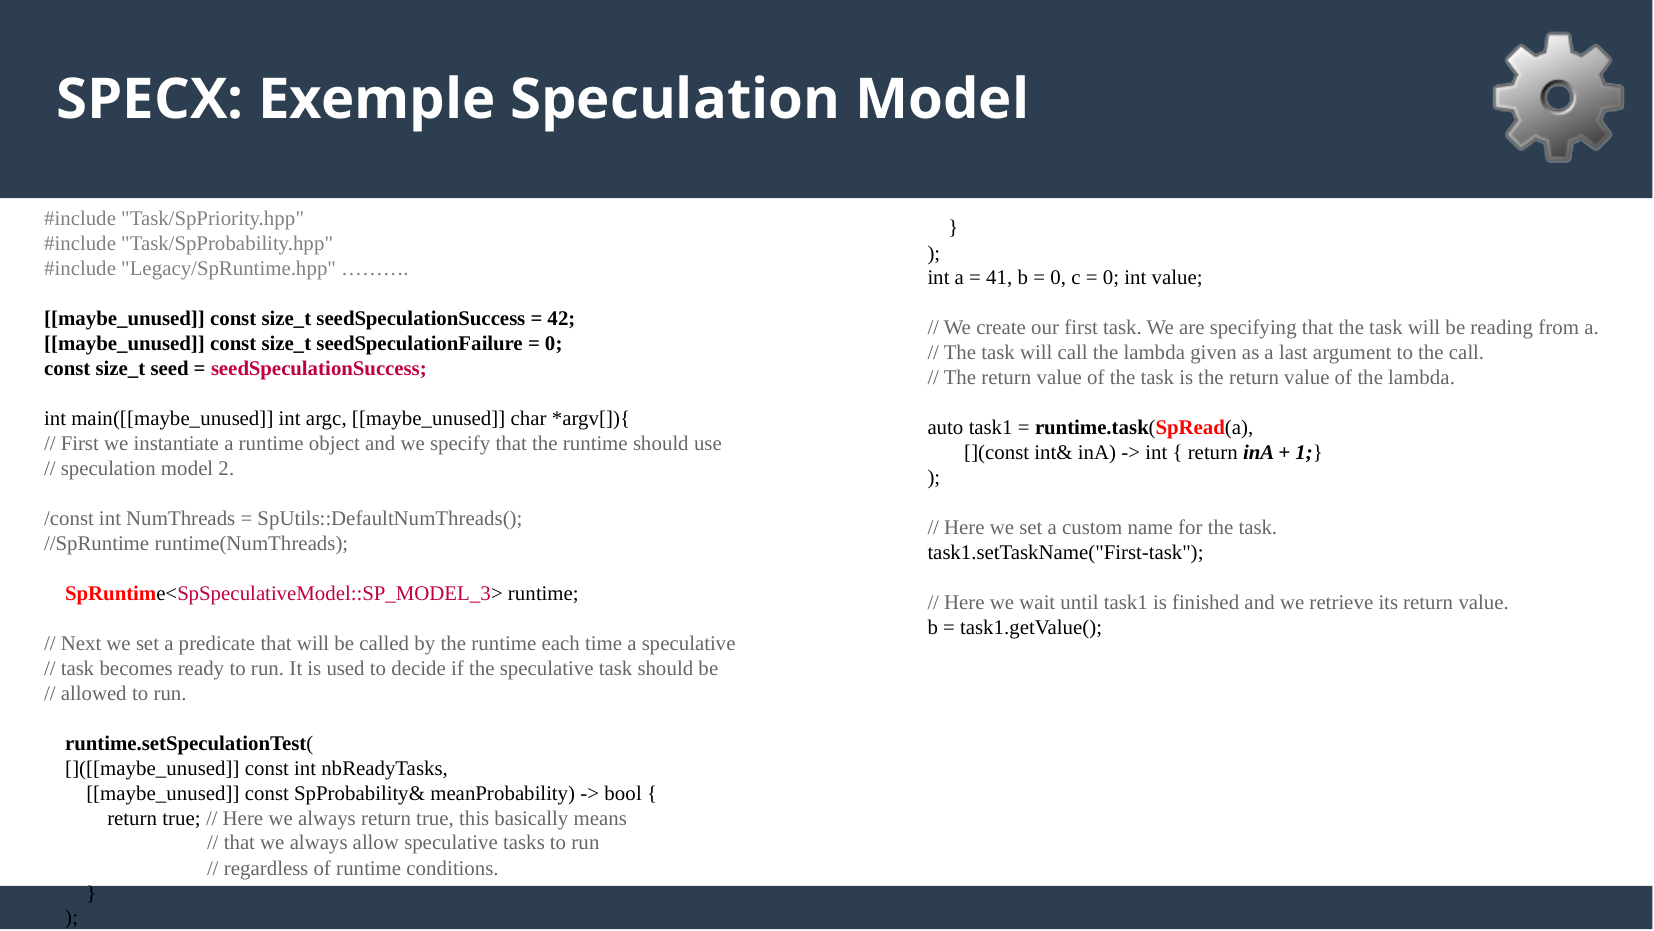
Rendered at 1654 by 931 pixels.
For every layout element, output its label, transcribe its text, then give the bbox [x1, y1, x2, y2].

text_box #include "Task/SpPriority.hpp" #include "Task/SpProbability.hpp" #include "Legacy/SpRuntime.hpp" ………. [[maybe_unused]] const size_t seedSpeculationSuccess = 42; [[maybe_unused]] const size_t seedSpeculationFailure = 0; const size_t seed = seedSpeculationSuccess; int main([[maybe_unused]] int argc, [[maybe_unused]] char *argv[]){ // First we instantiate a runtime object and we specify that the runtime should use // speculation model 2. /const int NumThreads = SpUtils::DefaultNumThreads(); //SpRuntime runtime(NumThreads); SpRuntime<SpSpeculativeModel::SP_MODEL_3> runtime; // Next we set a predicate that will be called by the runtime each time a speculative // task becomes ready to run. It is used to decide if the speculative task should be // allowed to run. runtime.setSpeculationTest( []([[maybe_unused]] const int nbReadyTasks, [[maybe_unused]] const SpProbability& meanProbability) -> bool { return true; // Here we always return true, this basically means // that we always allow speculative tasks to run // regardless of runtime conditions. } ); [29, 197, 768, 902]
text_box } ); int a = 41, b = 0, c = 0; int value; // We create our first task. We are specifying that the task will be reading from a. // The task will call the lambda given as a last argument to the call. // The return value of the task is the return value of the lambda. auto task1 = runtime.task(SpRead(a), [](const int& inA) -> int { return inA + 1;} ); // Here we set a custom name for the task. task1.setTaskName("First-task"); // Here we wait until task1 is finished and we retrieve its return value. b = task1.getValue(); [891, 206, 1654, 659]
text_box SPECX: Exemple Speculation Model [56, 37, 1468, 154]
picture [1473, 9, 1641, 177]
